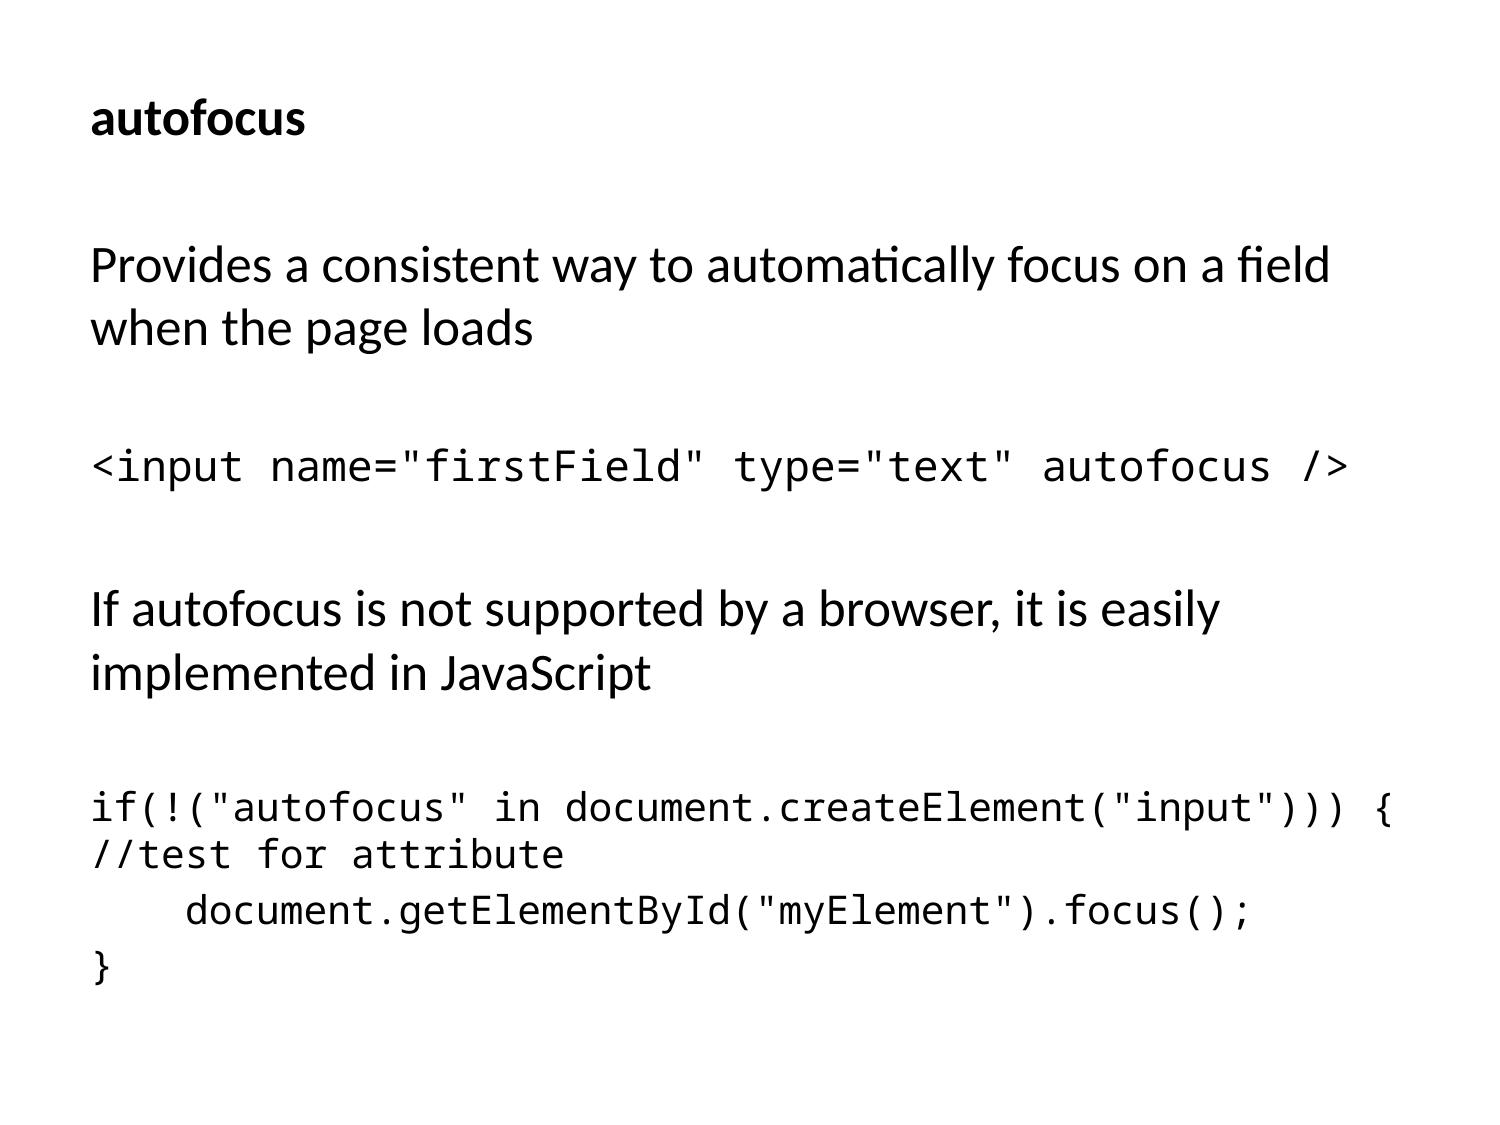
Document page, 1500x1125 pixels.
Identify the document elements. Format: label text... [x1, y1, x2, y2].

list autofocus Provides a consistent way to automatically focus on a field when the page loads <input name="firstField" type="text" autofocus /> If autofocus is not supported by a browser, it is easily implemented in JavaScript if(!("autofocus" in document.createElement("input"))) { //test for attribute document.getElementById("myElement").focus(); } [75, 75, 1425, 1005]
